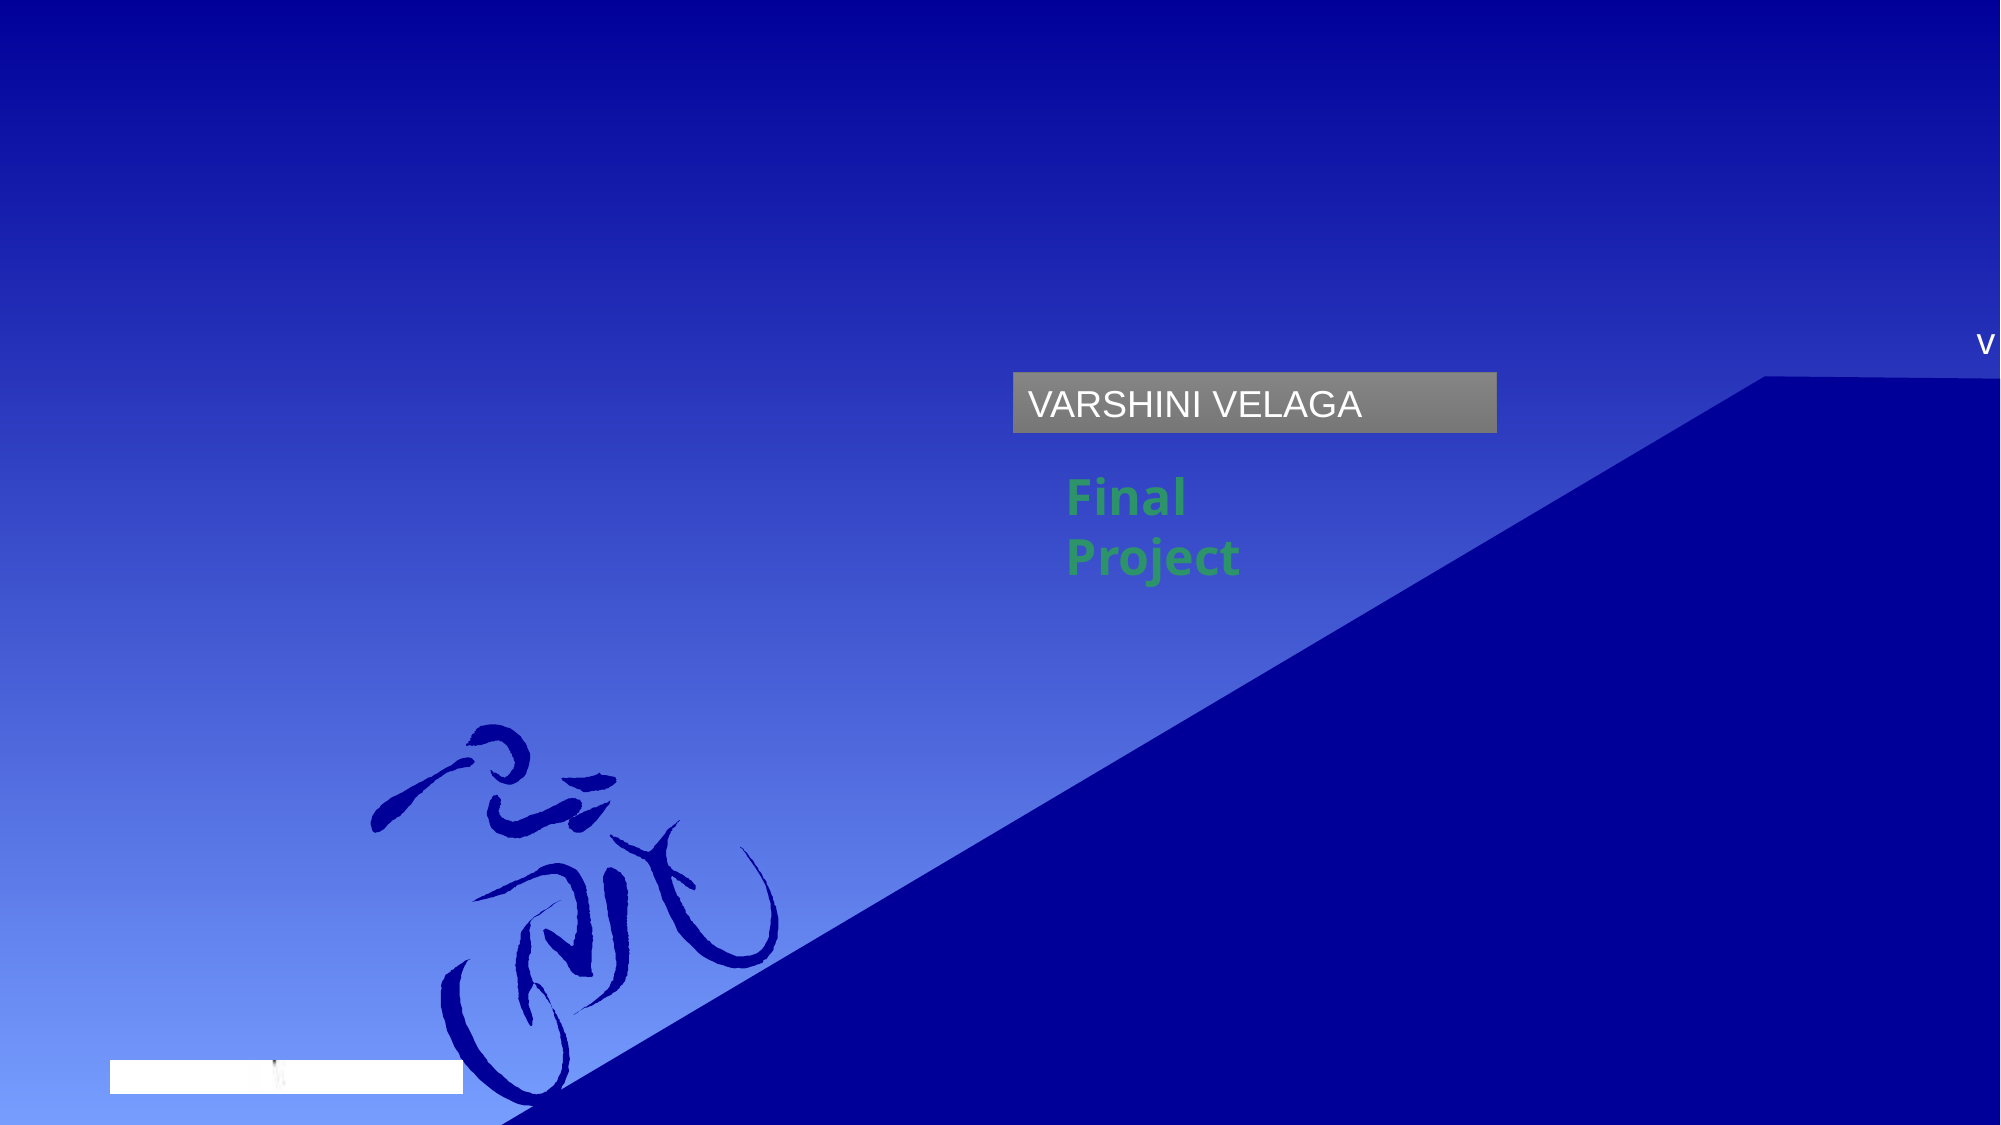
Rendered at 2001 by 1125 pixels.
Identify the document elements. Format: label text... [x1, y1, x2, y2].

text_box VARSHINI VELAGA [1013, 372, 1497, 433]
picture [110, 1060, 463, 1094]
text_box Final Project [1063, 462, 1369, 585]
text_box v [1961, 310, 2000, 370]
